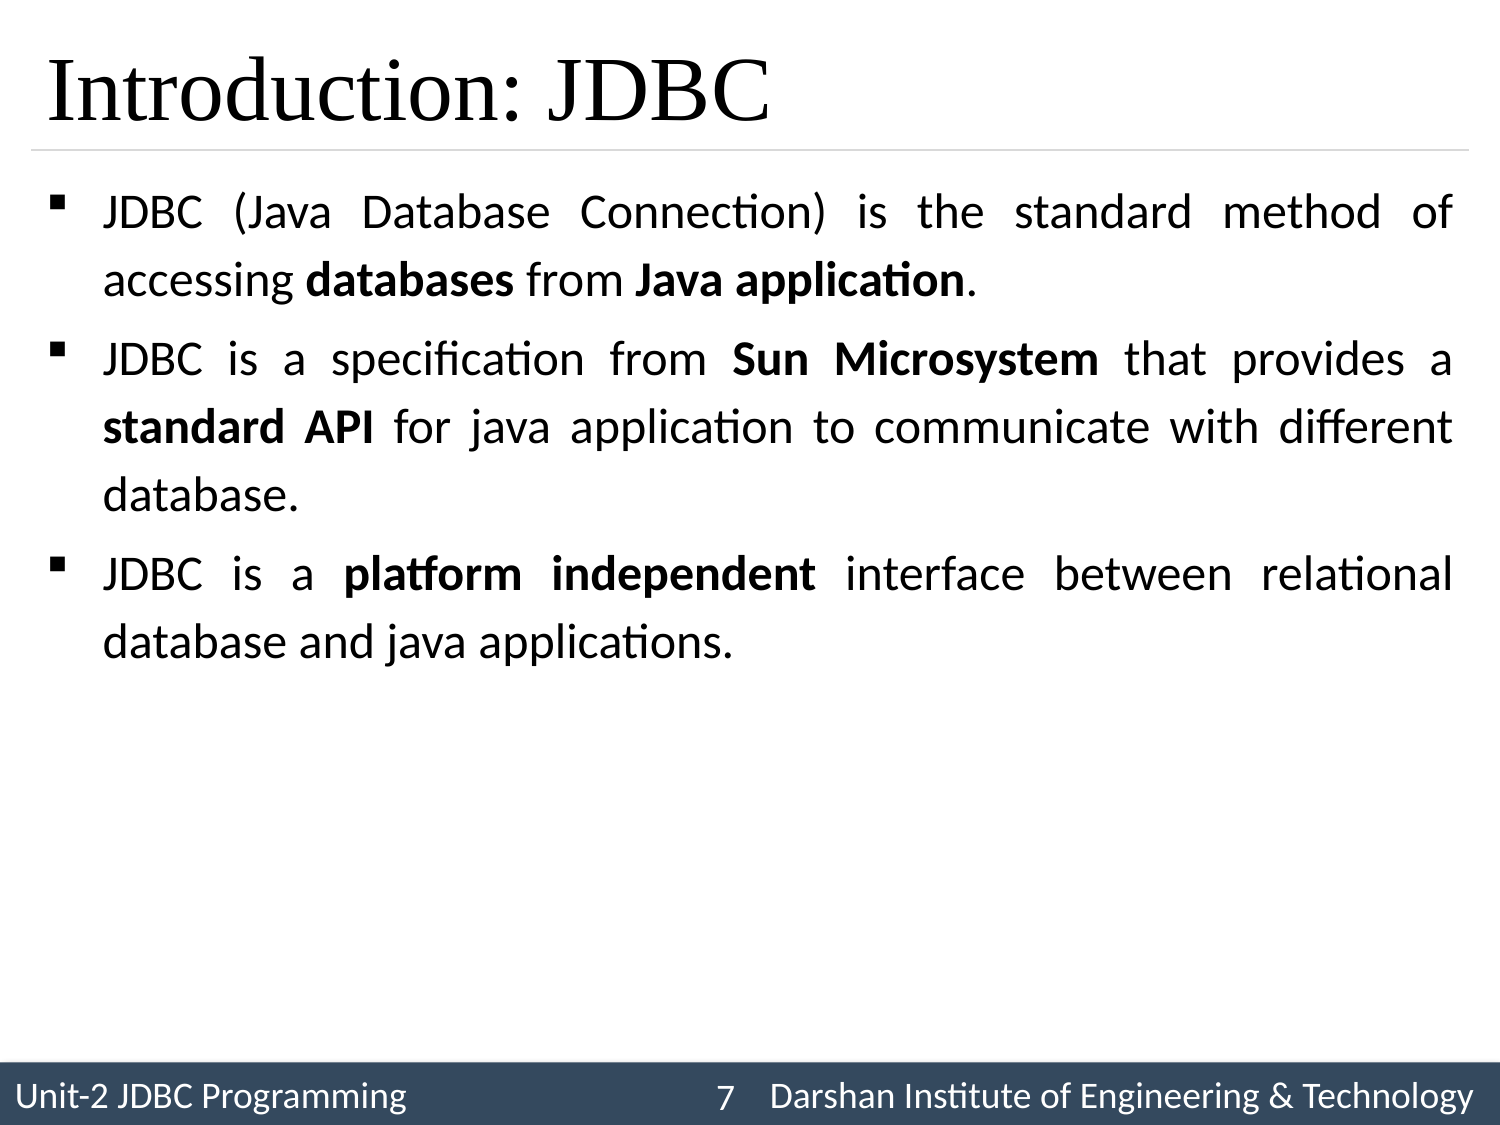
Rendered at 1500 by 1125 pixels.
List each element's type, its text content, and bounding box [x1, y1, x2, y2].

slide_number 7 [624, 1065, 750, 1125]
list JDBC (Java Database Connection) is the standard method of accessing databases from Java application. JDBC is a specification from Sun Microsystem that provides a standard API for java application to communicate with different database. JDBC is a platform independent interface between relational database and java applications. [31, 162, 1469, 1038]
title Introduction: JDBC [31, 17, 1469, 150]
